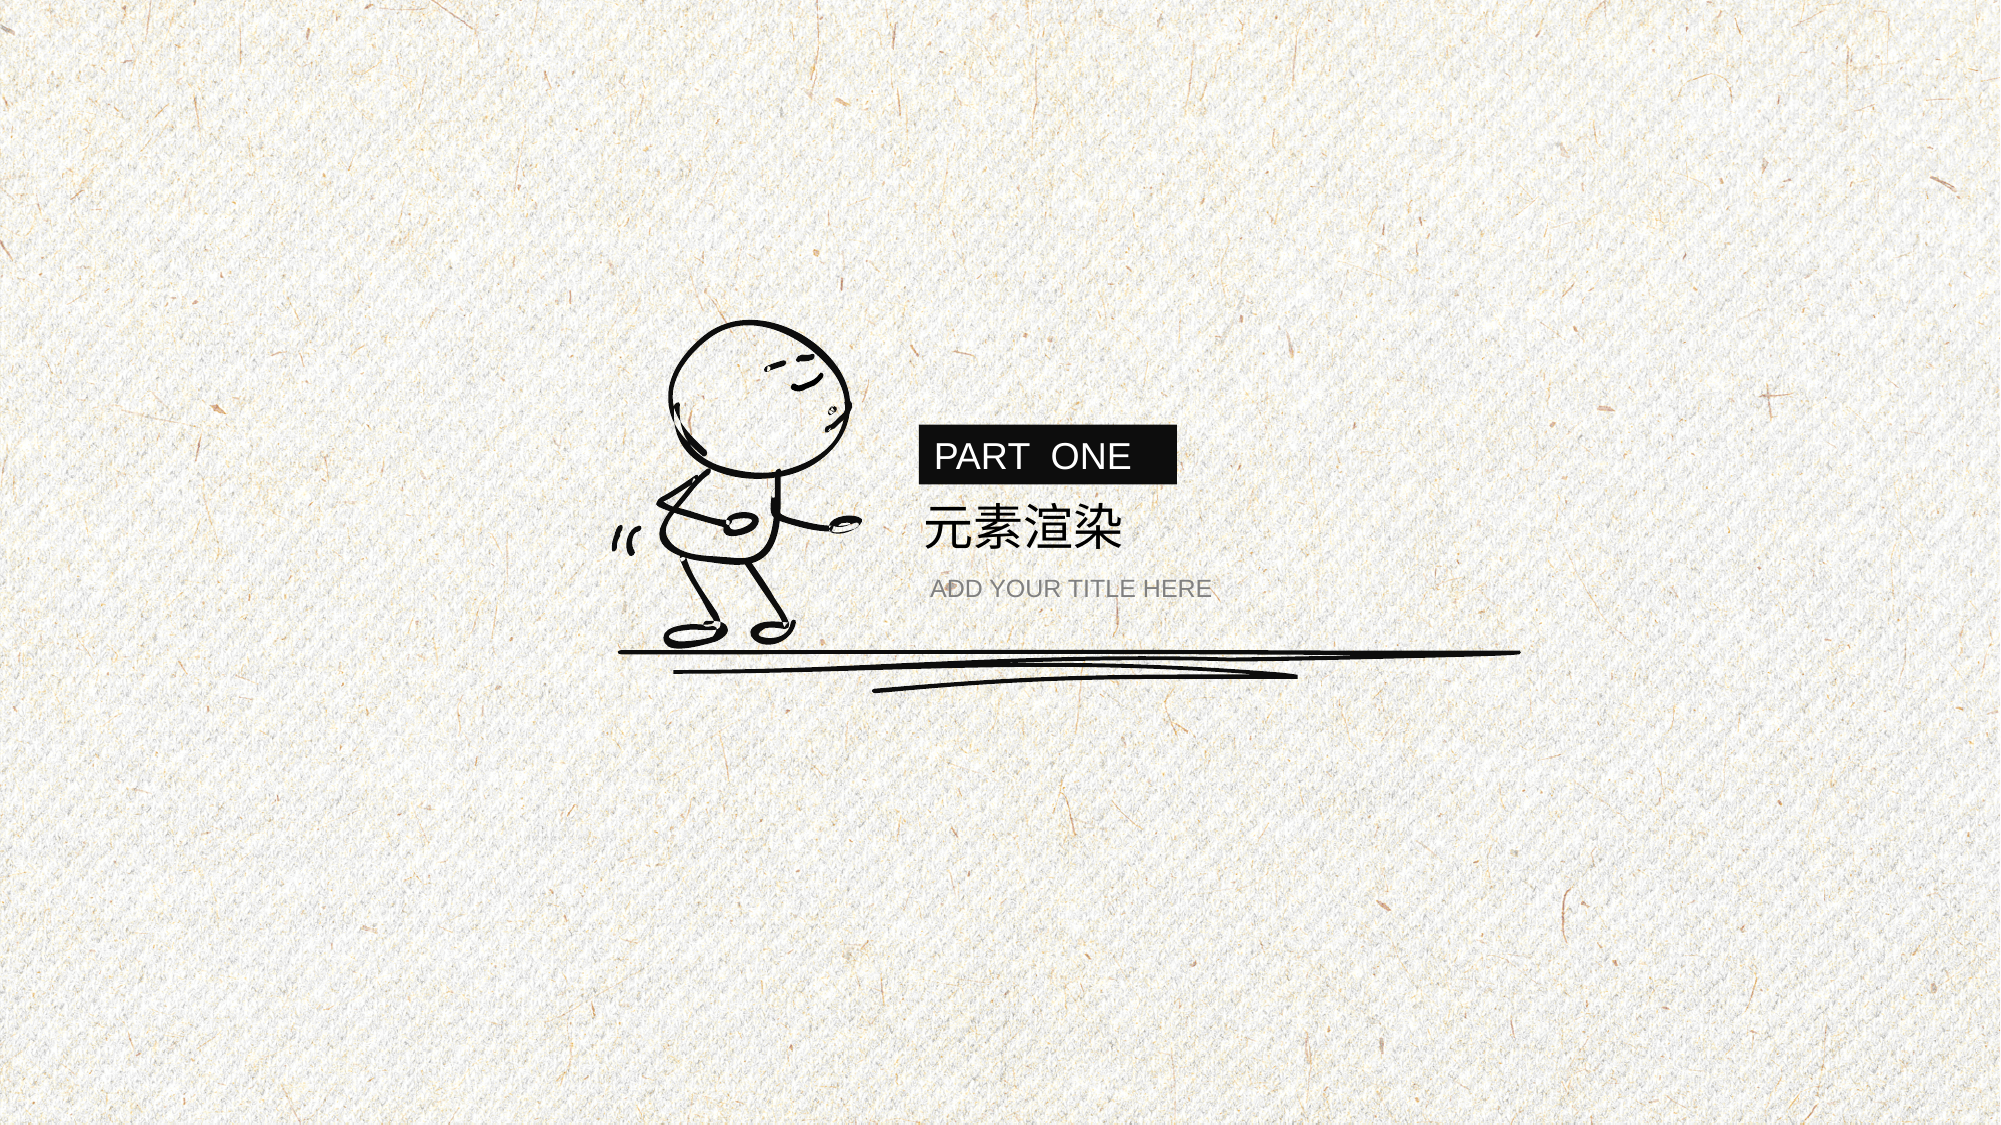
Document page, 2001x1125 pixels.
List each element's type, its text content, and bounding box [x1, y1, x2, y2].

text_box ADD YOUR TITLE HERE [919, 566, 1309, 608]
text_box 元素渲染 [912, 489, 1136, 561]
text_box [673, 649, 1521, 694]
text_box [611, 300, 869, 655]
text_box PART ONE [918, 424, 1177, 485]
picture [0, 0, 2001, 1125]
